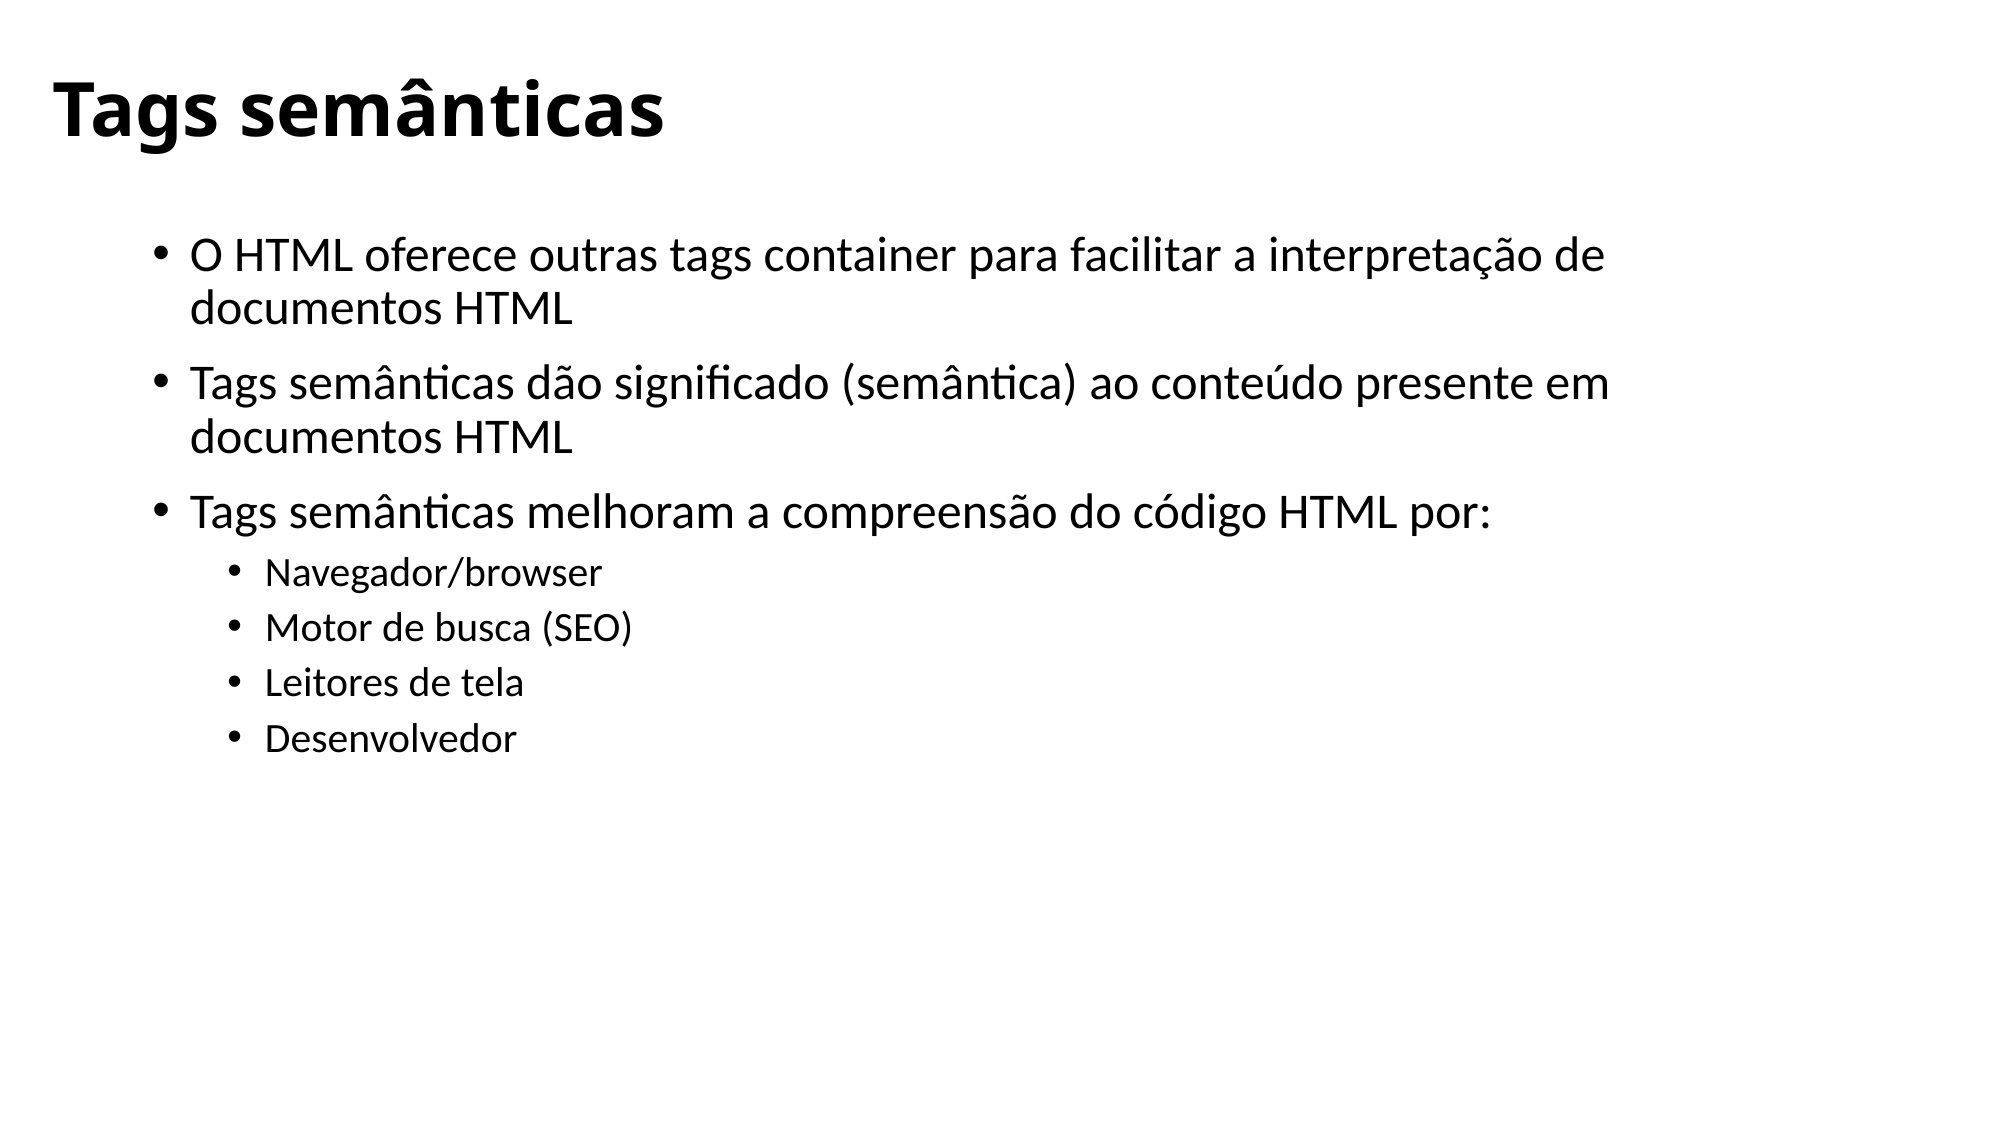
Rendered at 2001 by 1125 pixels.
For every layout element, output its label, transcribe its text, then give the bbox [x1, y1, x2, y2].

title Tags semânticas [37, 3, 1763, 221]
list O HTML oferece outras tags container para facilitar a interpretação de documentos HTML Tags semânticas dão significado (semântica) ao conteúdo presente em documentos HTML Tags semânticas melhoram a compreensão do código HTML por: Navegador/browser Motor de busca (SEO) Leitores de tela Desenvolvedor [137, 220, 1863, 935]
